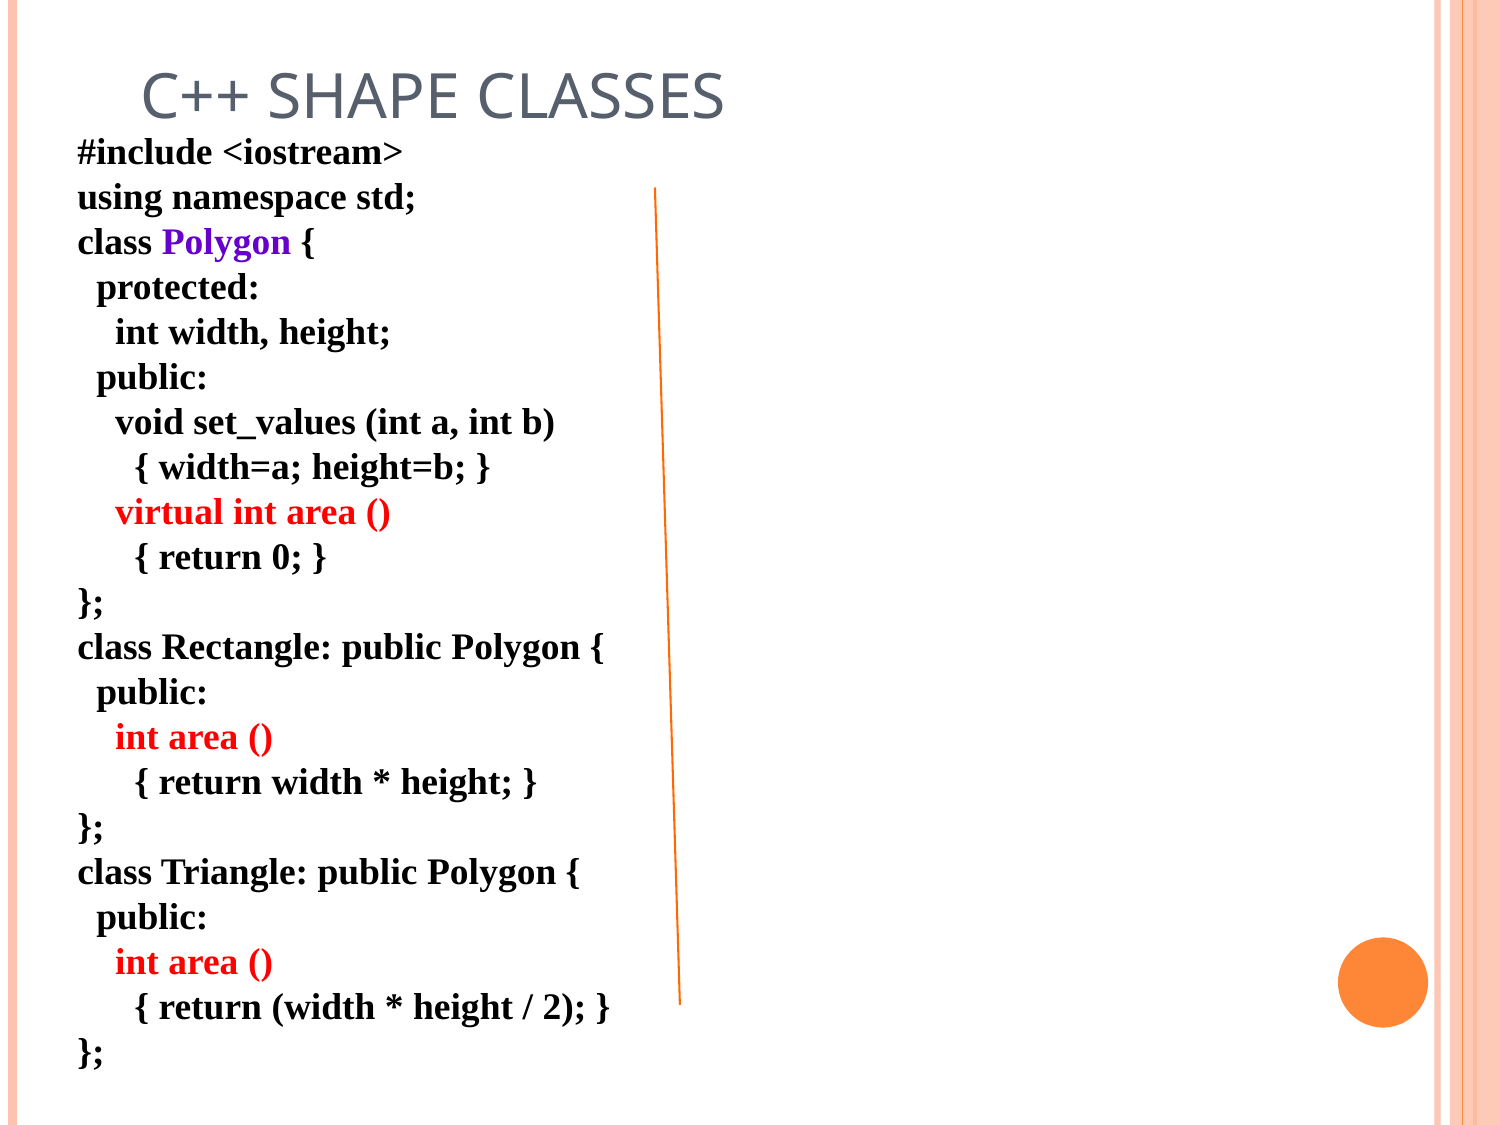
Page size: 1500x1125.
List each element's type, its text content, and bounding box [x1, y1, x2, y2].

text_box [654, 187, 681, 1006]
list #include <iostream> using namespace std; class Polygon { protected: int width, height; public: void set_values (int a, int b) { width=a; height=b; } virtual int area () { return 0; } }; class Rectangle: public Polygon { public: int area () { return width * height; } }; class Triangle: public Polygon { public: int area () { return (width * height / 2); } }; int main () { Rectangle rect; Triangle trgl; Polygon poly; Polygon * ppoly1 = &rect; Polygon * ppoly2 = &trgl; Polygon * ppoly3 = &poly; ppoly1->set_values (4,5); ppoly2->set_values (4,5); ppoly3->set_values (4,5); cout << ppoly1->area() << '\n'; cout << ppoly2->area() << '\n'; cout << ppoly3->area() << '\n'; return 0; } [62, 120, 1400, 1113]
title C++ SHAPE CLASSES [125, 21, 1351, 120]
